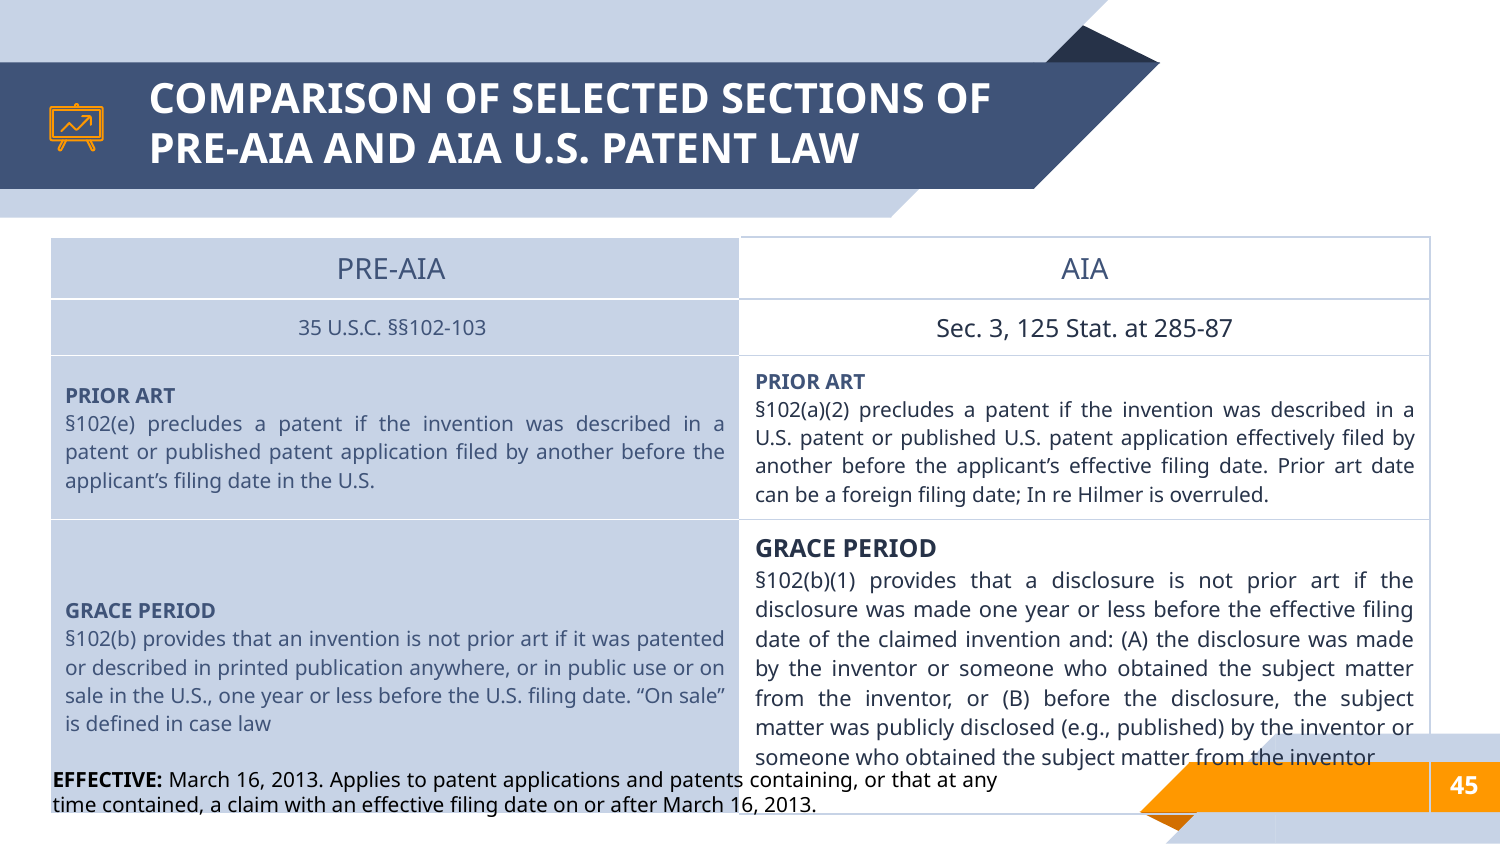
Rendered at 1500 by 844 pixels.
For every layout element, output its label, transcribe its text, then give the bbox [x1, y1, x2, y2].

table_cell Sec. 3, 125 Stat. at 285-87 [741, 300, 1429, 355]
table_cell 35 U.S.C. §§102-103 [51, 300, 739, 355]
slide_number 45 [1249, 760, 1494, 813]
table_header PRE-AIA [51, 238, 739, 298]
text_box EFFECTIVE: March 16, 2013. Applies to patent applications and patents containing, or that at any time contained, a claim with an effective filing date on or after March 16, 2013. [37, 784, 1013, 835]
table_header AIA [741, 238, 1429, 298]
table_cell PRIOR ART §102(a)(2) precludes a patent if the invention was described in a U.S. patent or published U.S. patent application effectively filed by another before the applicant’s effective filing date. Prior art date can be a foreign filing date; In re Hilmer is overruled. [741, 356, 1429, 519]
table_cell GRACE PERIOD §102(b) provides that an invention is not prior art if it was patented or described in printed publication anywhere, or in public use or on sale in the U.S., one year or less before the U.S. filing date. “On sale” is defined in case law [51, 520, 739, 784]
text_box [50, 103, 103, 151]
table_cell PRIOR ART §102(e) precludes a patent if the invention was described in a patent or published patent application filed by another before the applicant’s filing date in the U.S. [51, 356, 739, 519]
table_cell GRACE PERIOD §102(b)(1) provides that a disclosure is not prior art if the disclosure was made one year or less before the effective filing date of the claimed invention and: (A) the disclosure was made by the inventor or someone who obtained the subject matter from the inventor, or (B) before the disclosure, the subject matter was publicly disclosed (e.g., published) by the inventor or someone who obtained the subject matter from the inventor [741, 520, 1429, 813]
title COMPARISON OF SELECTED SECTIONS OF PRE-AIA AND AIA U.S. PATENT LAW [133, 59, 1013, 185]
